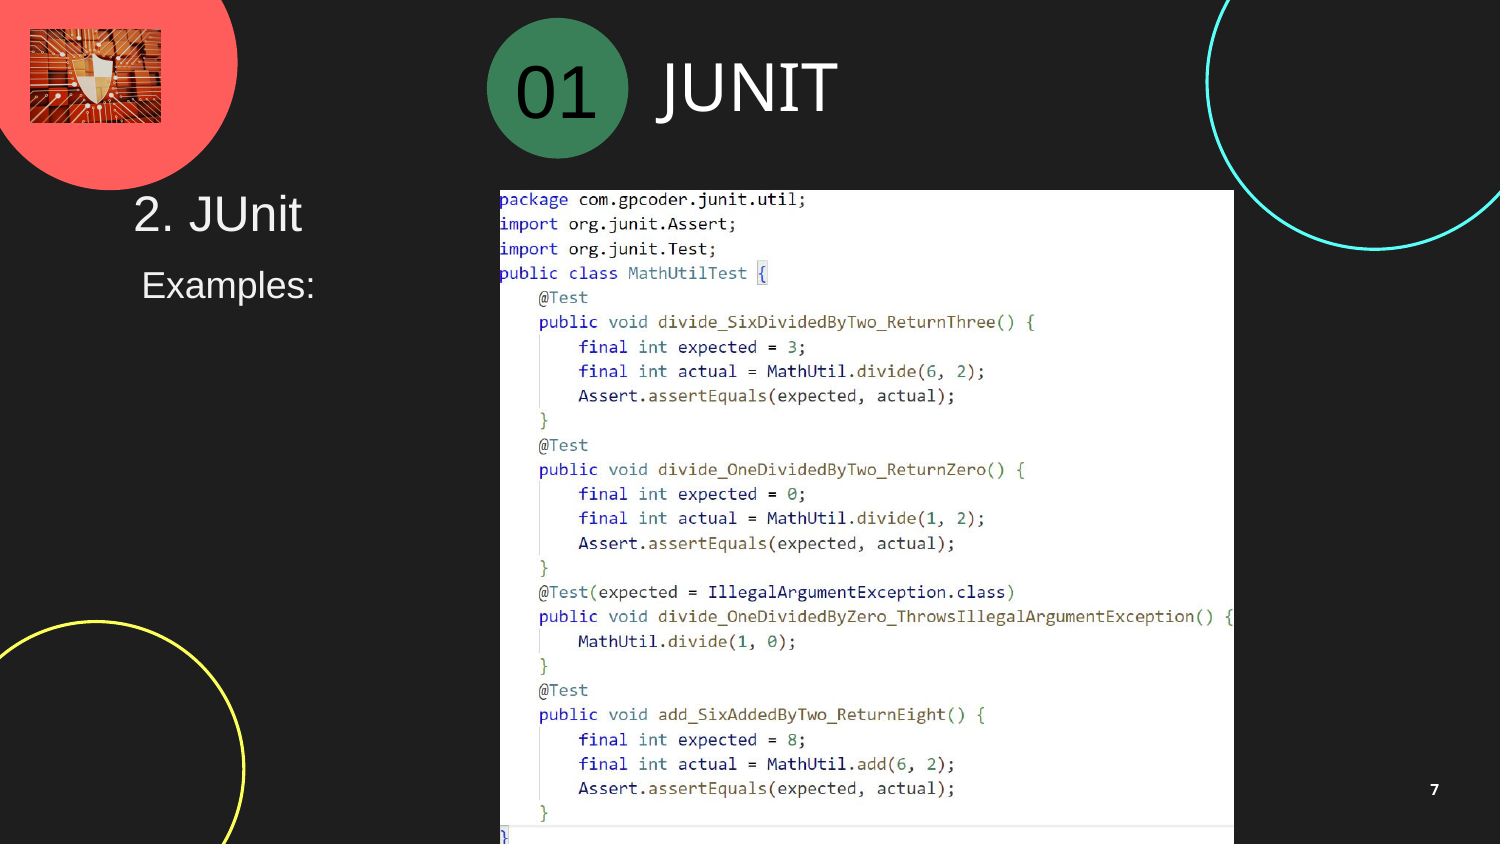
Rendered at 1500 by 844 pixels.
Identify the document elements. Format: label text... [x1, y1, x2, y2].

text_box [0, 0, 238, 191]
slide_number 7 [1389, 764, 1480, 816]
text_box [0, 621, 244, 844]
picture [500, 189, 1235, 844]
text_box [1207, 0, 1500, 250]
text_box 2. JUnit [118, 174, 318, 249]
text_box 01 [494, 46, 621, 130]
title JUNIT [456, 10, 1044, 159]
text_box Examples: [126, 253, 495, 313]
picture [30, 29, 161, 123]
